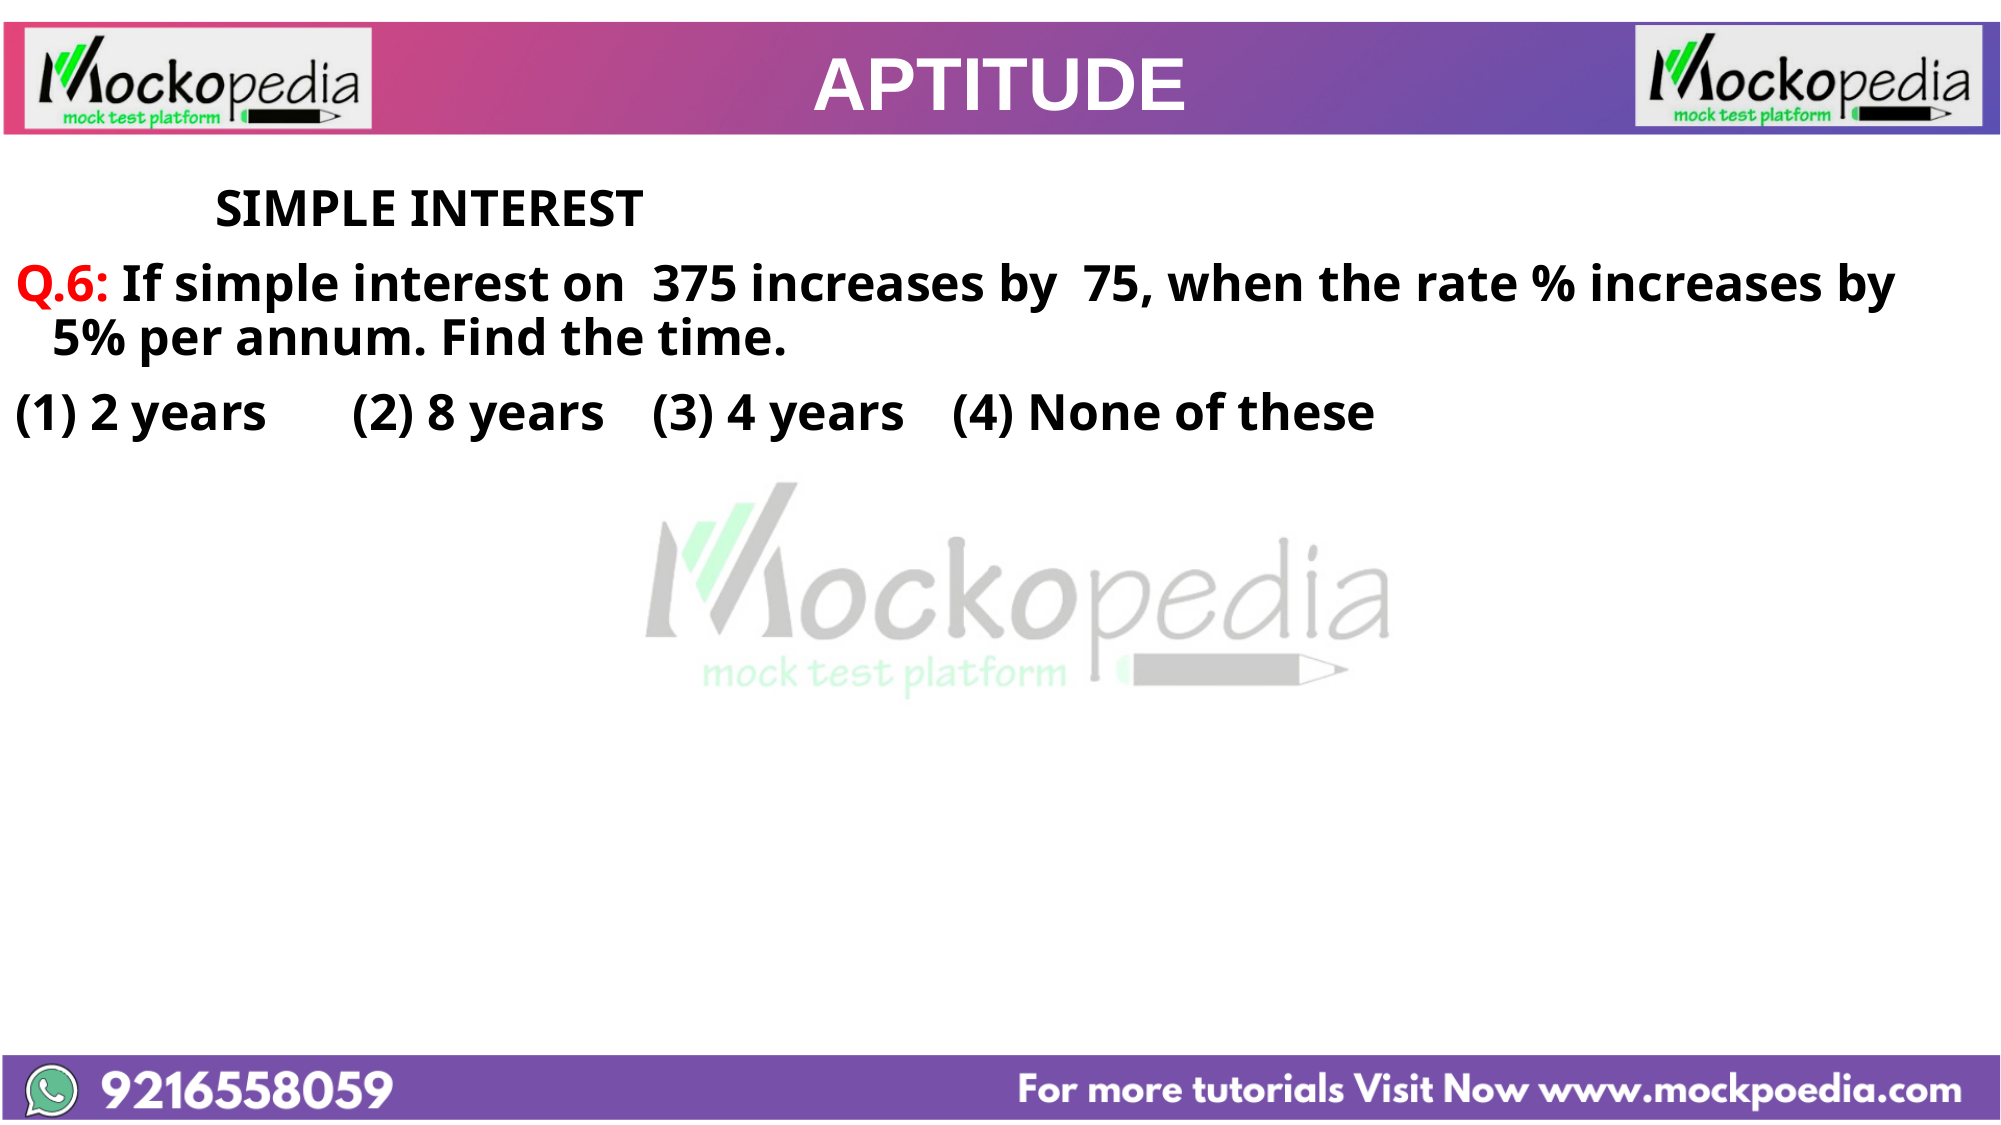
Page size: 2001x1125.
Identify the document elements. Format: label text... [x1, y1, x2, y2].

title APTITUDE [41, 31, 1959, 142]
picture [0, 0, 2001, 1125]
list SIMPLE INTEREST Q.6: If simple interest on 375 increases by 75, when the rate % increases by 5% per annum. Find the time. (1) 2 years (2) 8 years (3) 4 years (4) None of these [0, 175, 1925, 1053]
